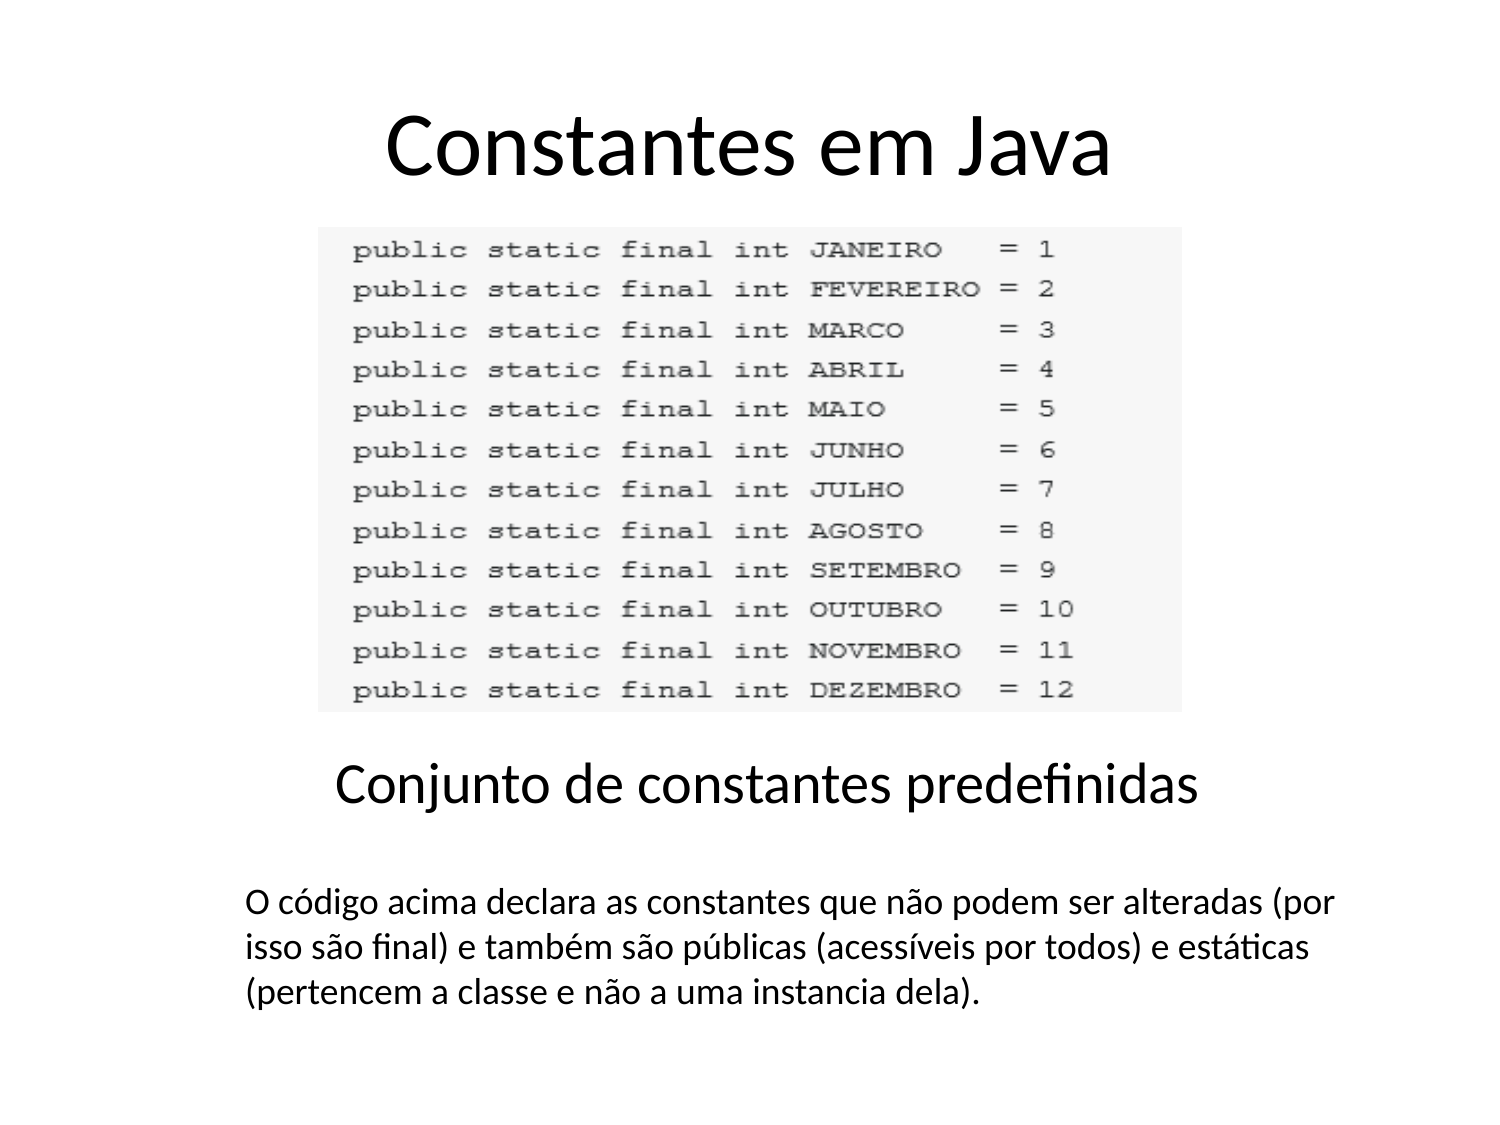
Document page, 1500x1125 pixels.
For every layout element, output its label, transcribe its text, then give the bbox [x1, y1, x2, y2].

text_box Conjunto de constantes predefinidas [320, 737, 1215, 823]
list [317, 226, 1183, 712]
title Constantes em Java [75, 45, 1425, 233]
text_box O código acima declara as constantes que não podem ser alteradas (por isso são final) e também são públicas (acessíveis por todos) e estáticas (pertencem a classe e não a uma instancia dela). [230, 869, 1373, 1020]
